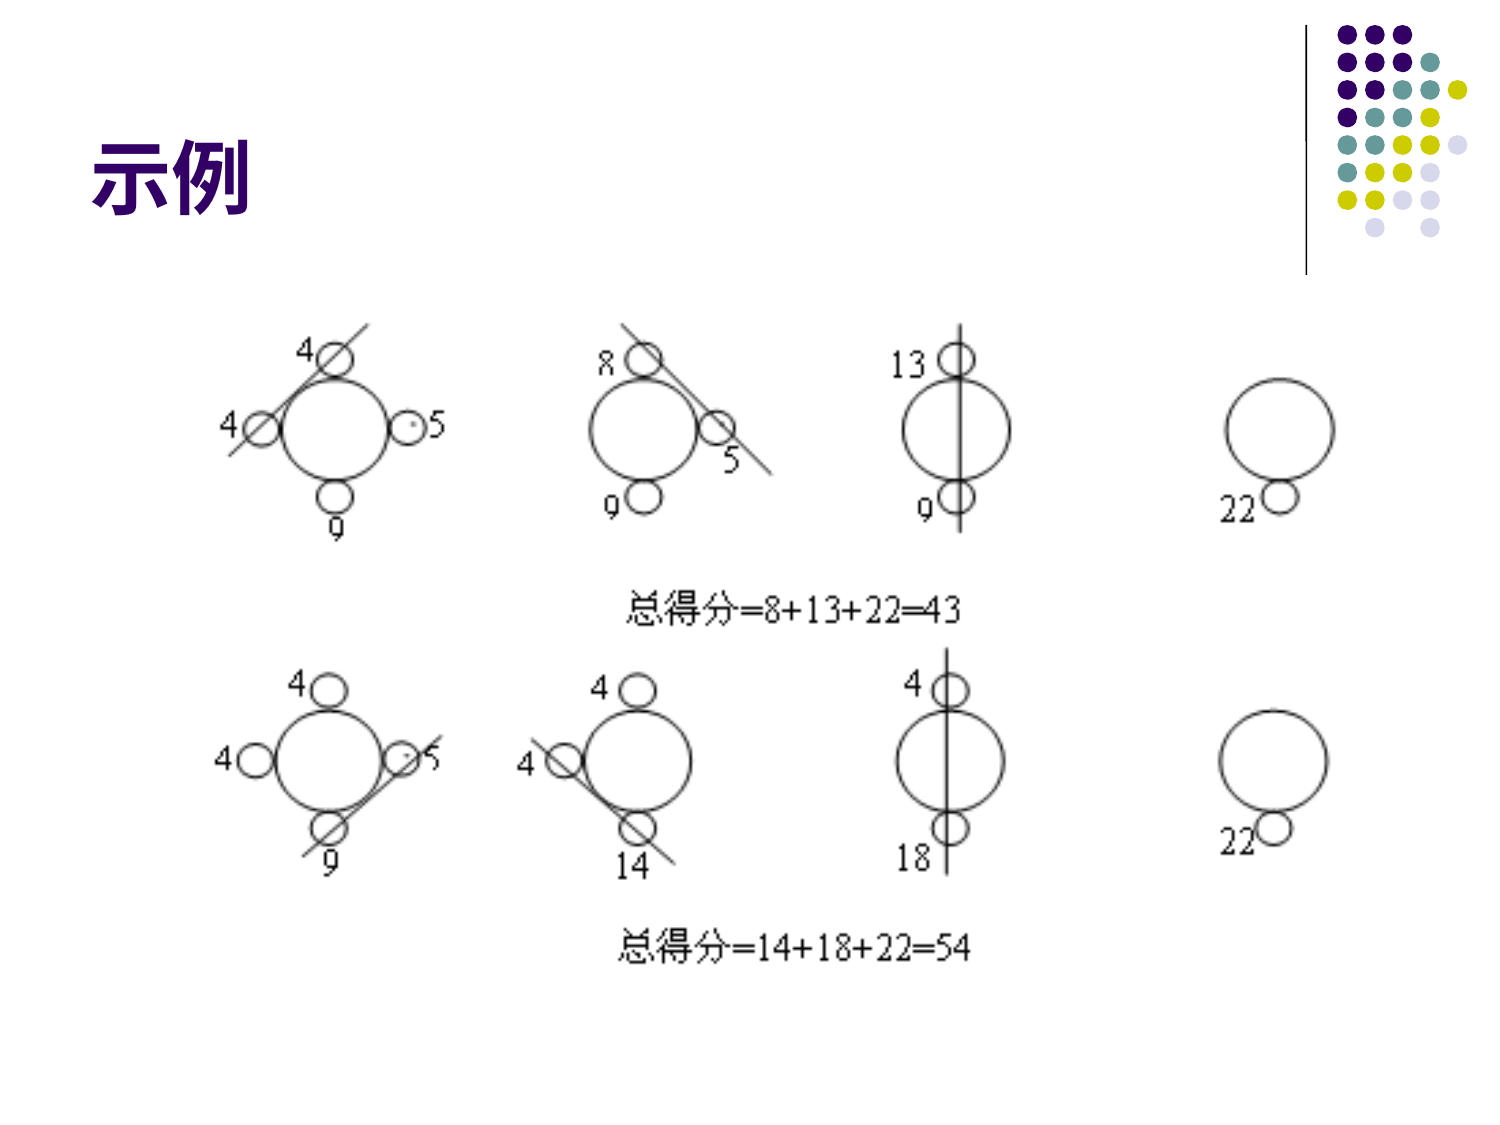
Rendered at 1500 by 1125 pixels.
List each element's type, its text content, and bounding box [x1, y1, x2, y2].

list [175, 316, 1358, 978]
title 示例 [75, 20, 1313, 233]
